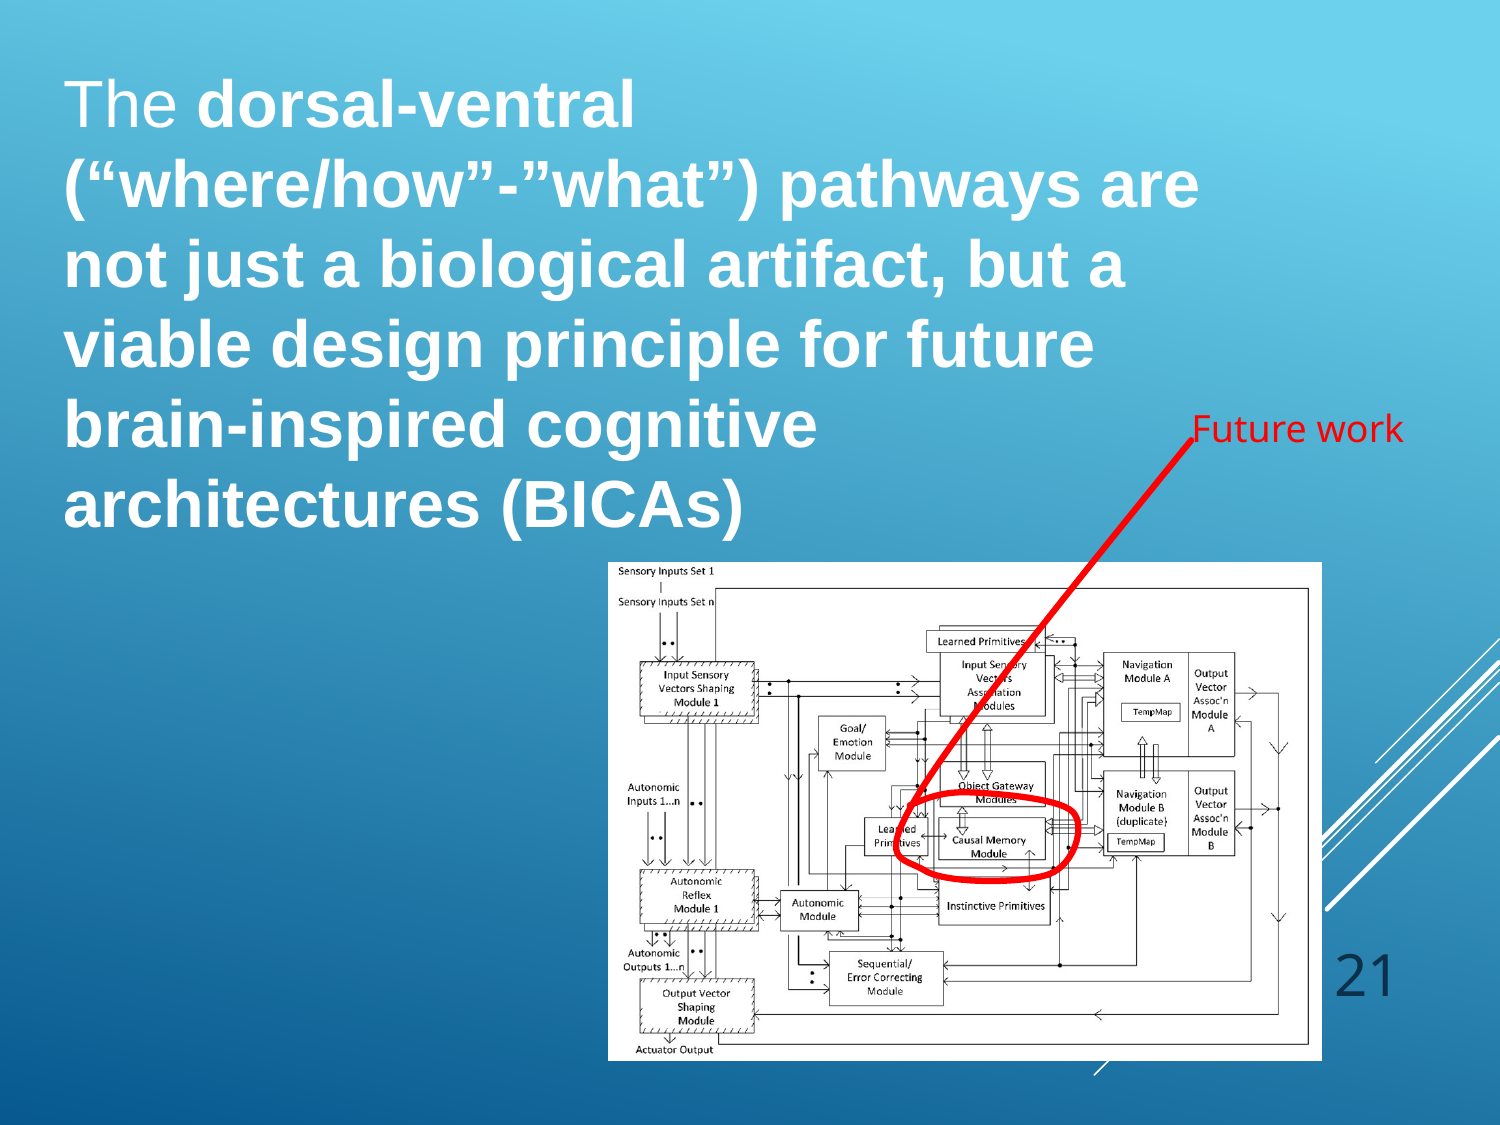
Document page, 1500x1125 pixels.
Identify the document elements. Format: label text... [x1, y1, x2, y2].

text_box [1091, 457, 1179, 562]
text_box The dorsal-ventral (“where/how”-”what”) pathways are not just a biological artifact, but a viable design principle for future brain-inspired cognitive architectures (BICAs) [48, 53, 1262, 593]
text_box Future work [1176, 397, 1451, 458]
slide_number 21 [1323, 915, 1416, 1025]
picture [608, 562, 1323, 1062]
